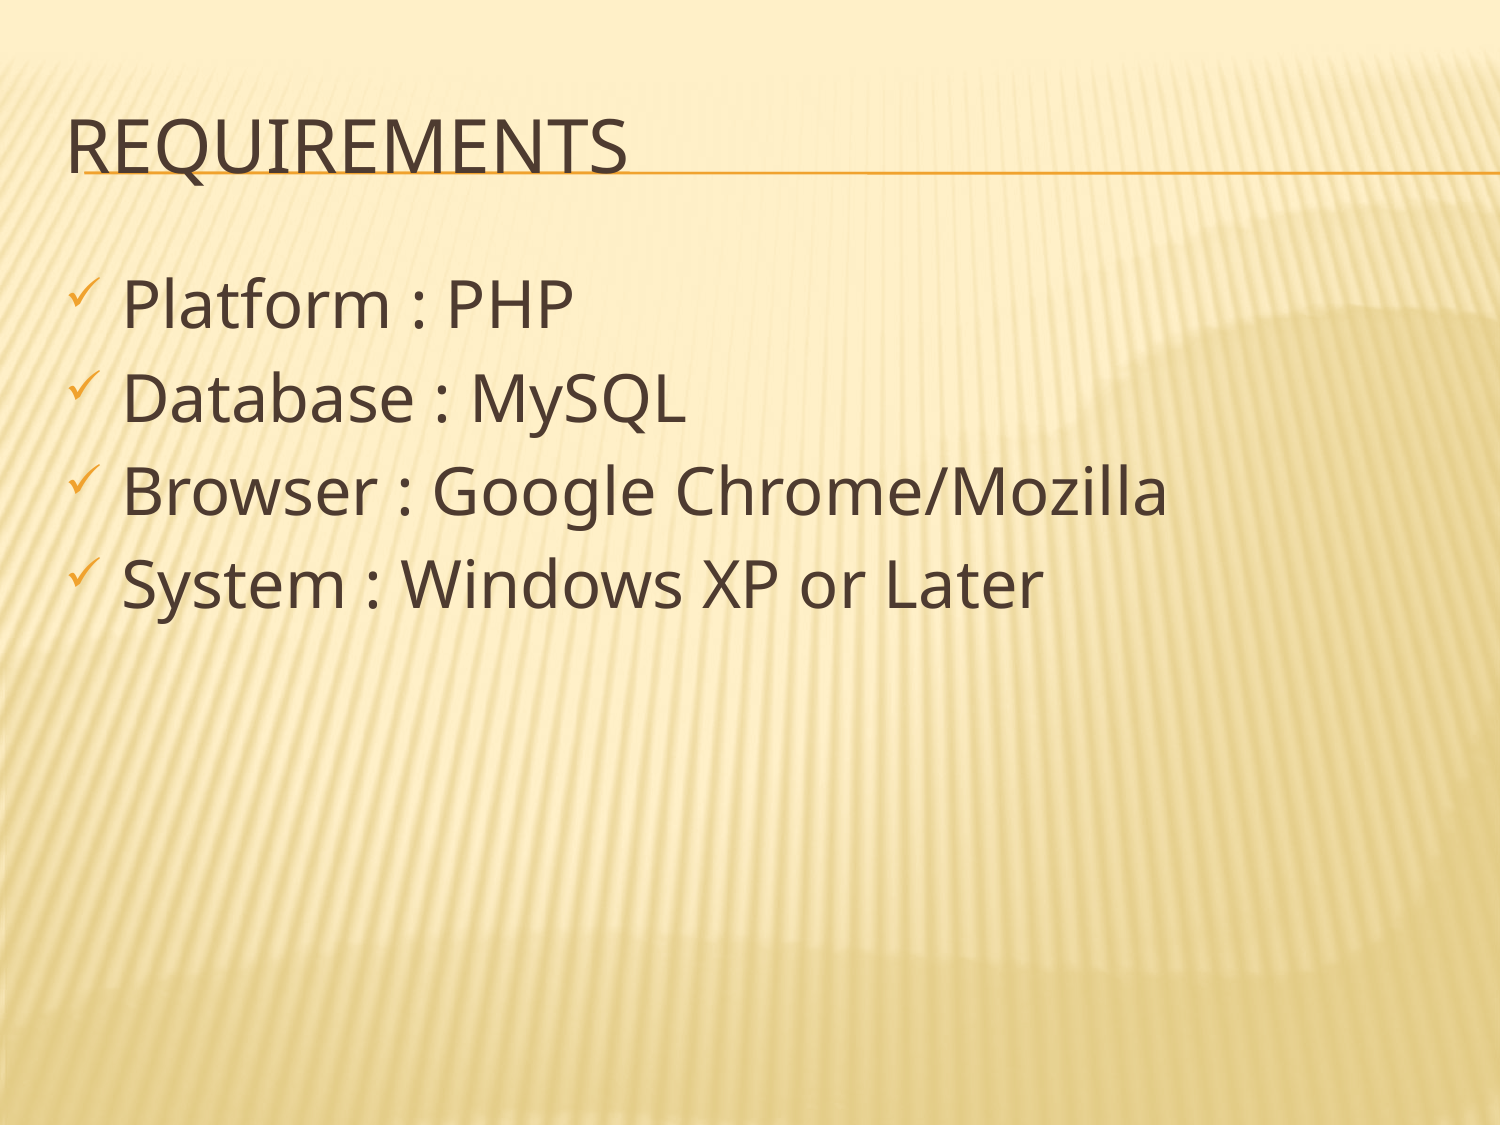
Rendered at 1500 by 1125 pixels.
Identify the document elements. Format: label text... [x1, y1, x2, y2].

list Platform : PHP Database : MySQL Browser : Google Chrome/Mozilla System : Windows XP or Later [50, 254, 1475, 998]
title requirements [50, 75, 1475, 213]
